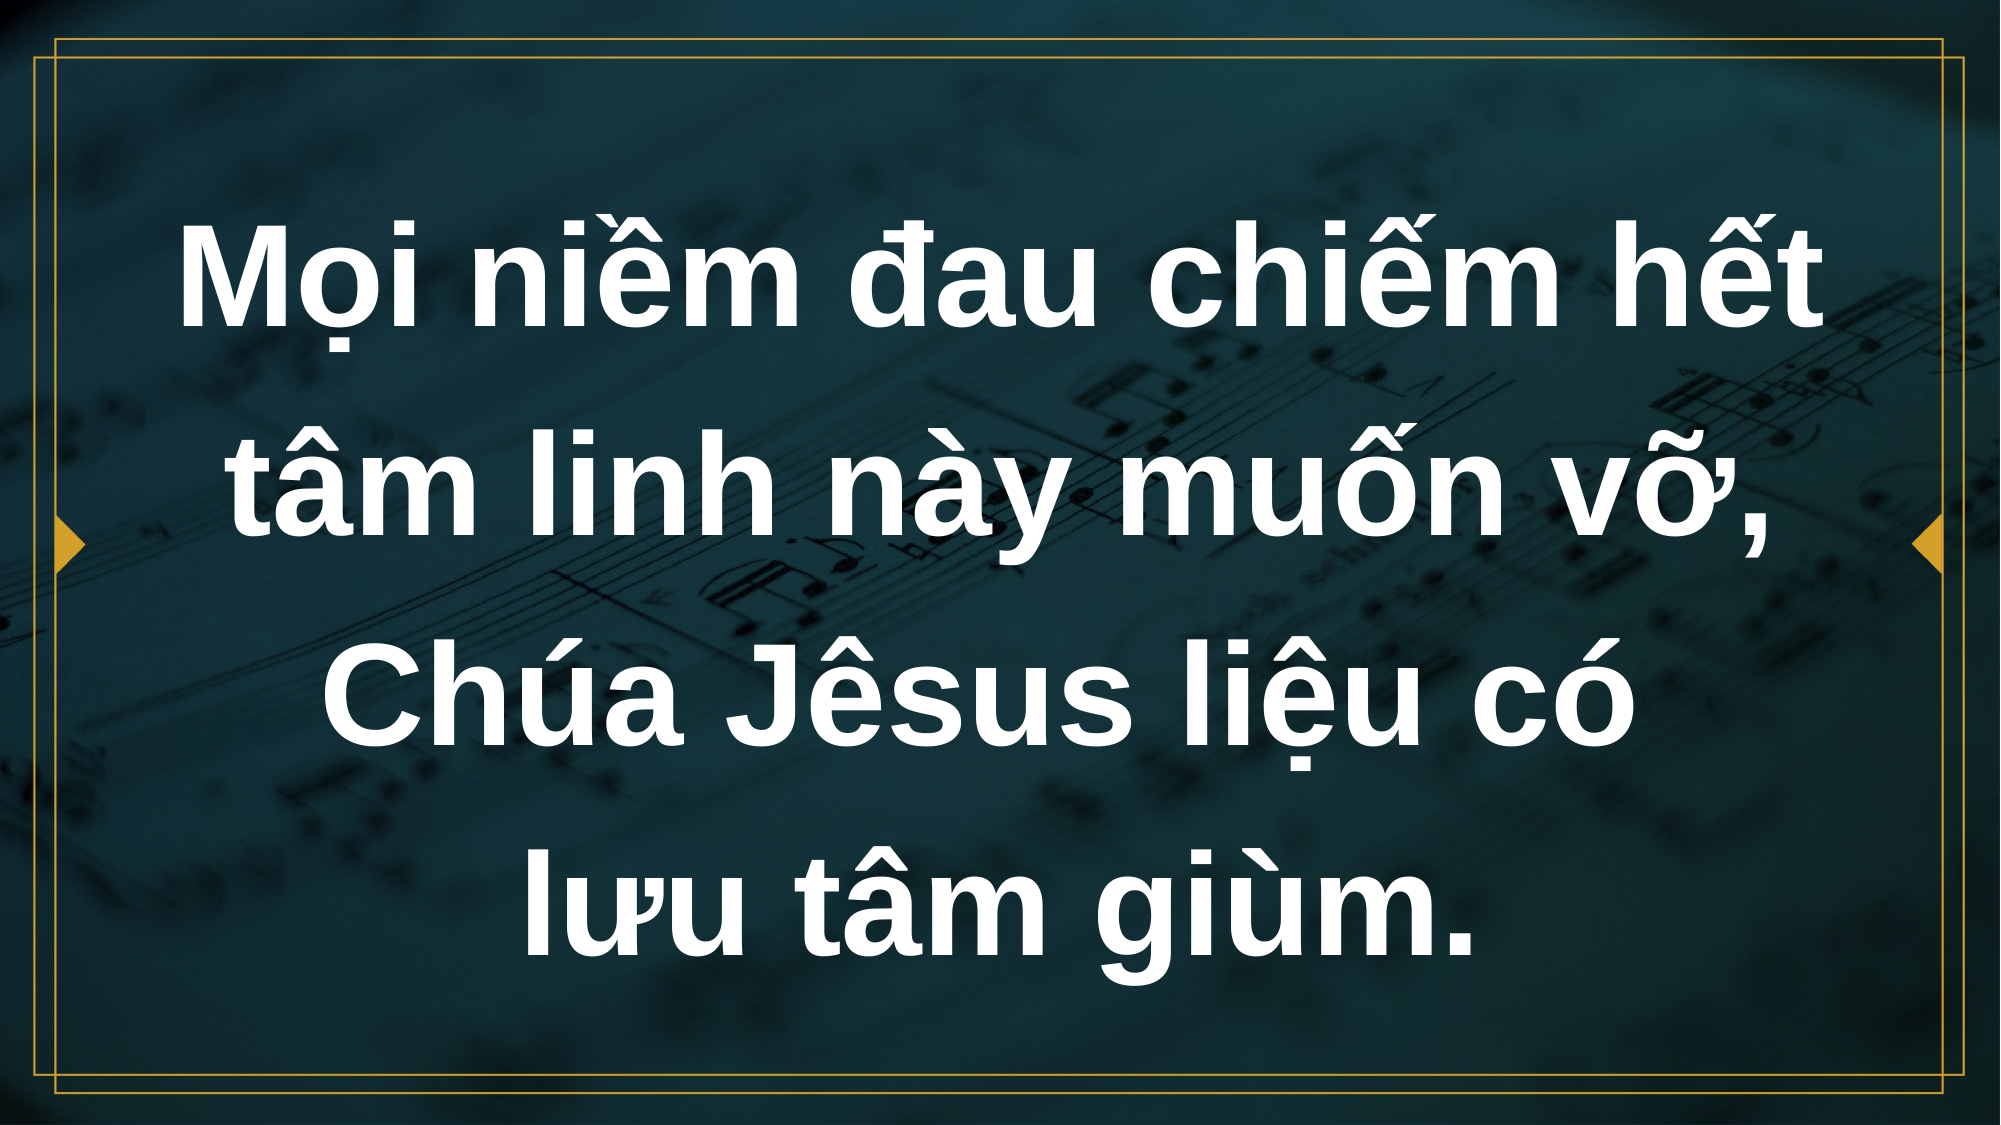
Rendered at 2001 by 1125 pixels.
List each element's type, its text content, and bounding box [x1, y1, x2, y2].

title Mọi niềm đau chiếm hết tâm linh này muốn vỡ, Chúa Jêsus liệu có lưu tâm giùm. [55, 53, 1945, 1077]
picture [0, 0, 2000, 1125]
